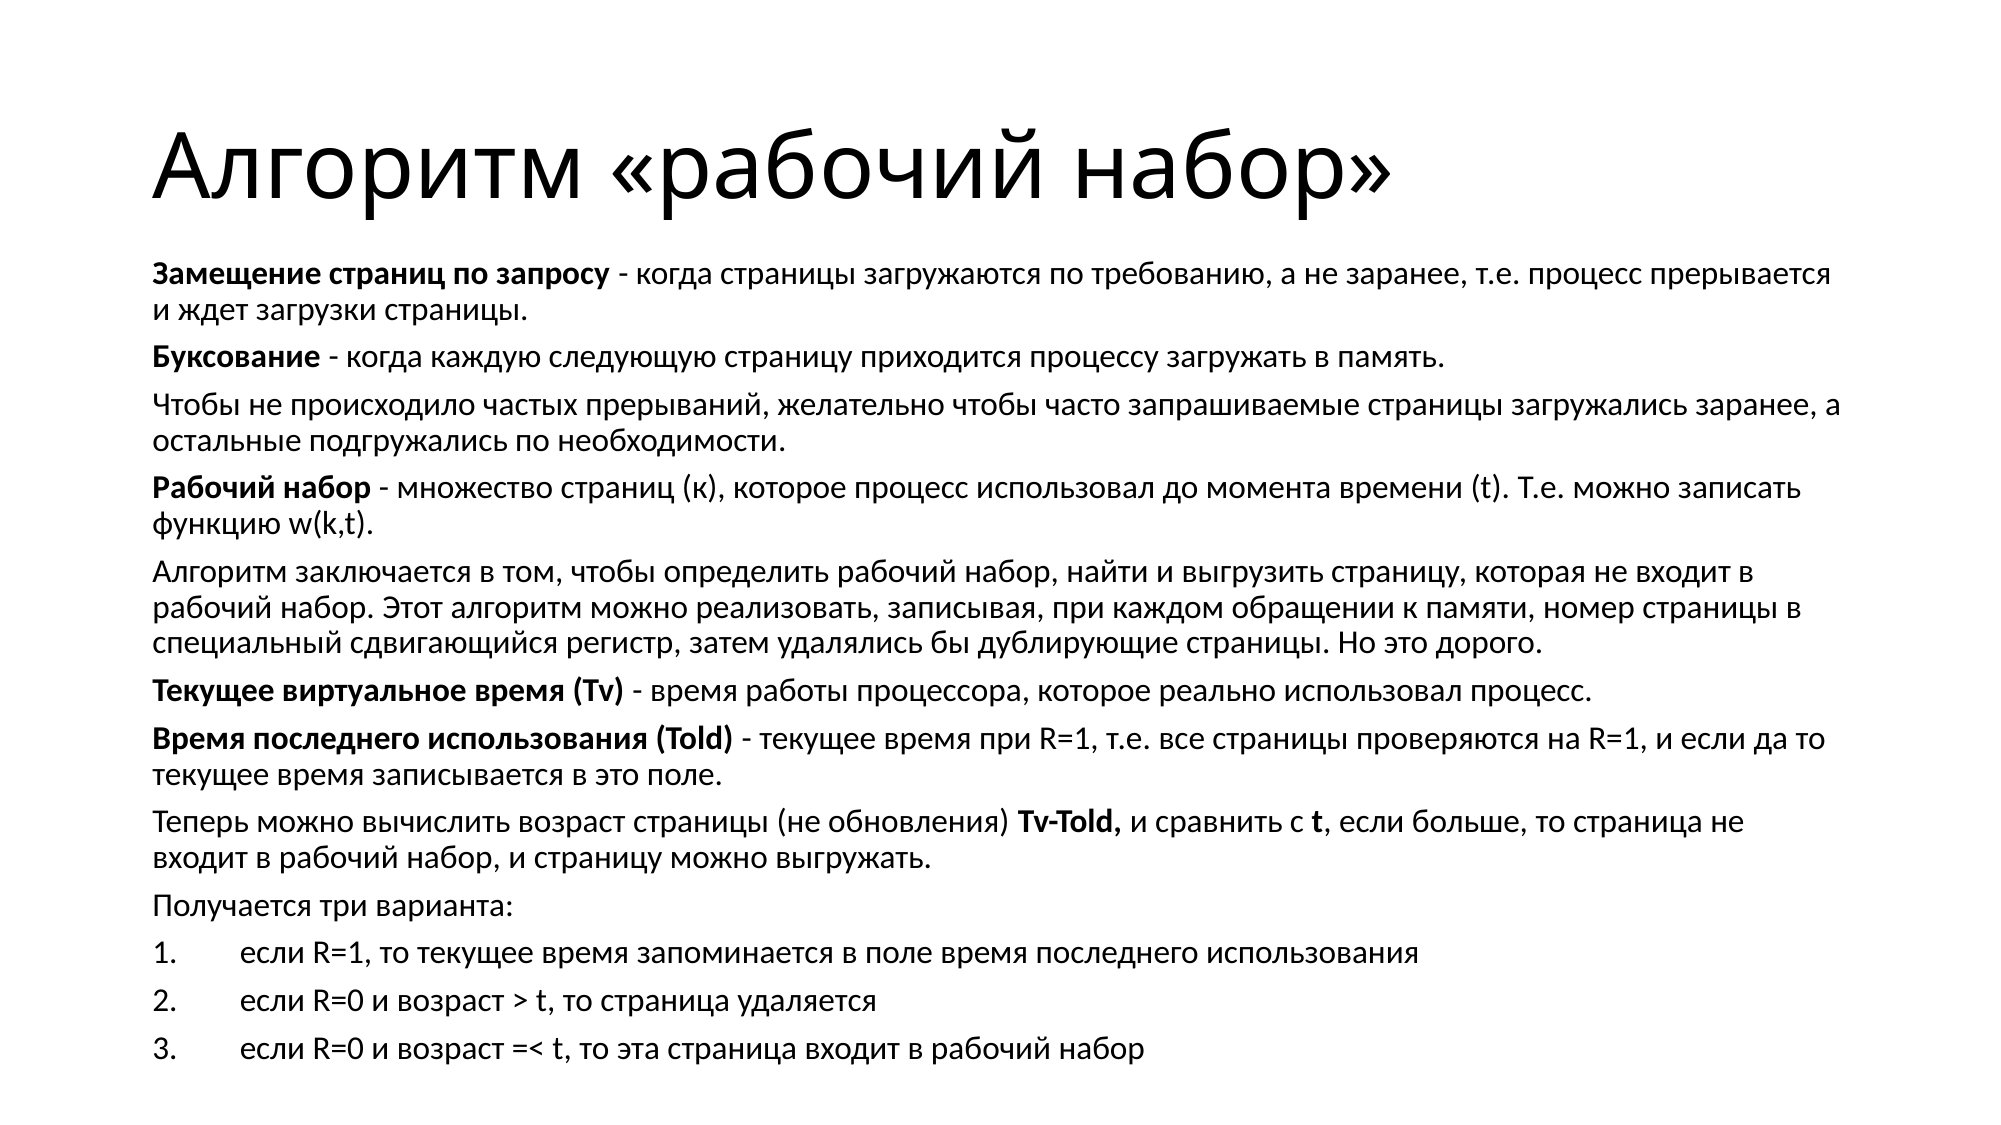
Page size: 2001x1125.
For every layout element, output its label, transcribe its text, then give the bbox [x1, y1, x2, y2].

title Алгоритм «рабочий набор» [137, 59, 1863, 248]
list Замещение страниц по запросу - когда страницы загружаются по требованию, а не заранее, т.е. процесс прерывается и ждет загрузки страницы. Буксование - когда каждую следующую страницу приходится процессу загружать в память. Чтобы не происходило частых прерываний, желательно чтобы часто запрашиваемые страницы загружались заранее, а остальные подгружались по необходимости. Рабочий набор - множество страниц (к), которое процесс использовал до момента времени (t). Т.е. можно записать функцию w(k,t). Алгоритм заключается в том, чтобы определить рабочий набор, найти и выгрузить страницу, которая не входит в рабочий набор. Этот алгоритм можно реализовать, записывая, при каждом обращении к памяти, номер страницы в специальный сдвигающийся регистр, затем удалялись бы дублирующие страницы. Но это дорого. Текущее виртуальное время (Tv) - время работы процессора, которое реально использовал процесс. Время последнего использования (Told) - текущее время при R=1, т.е. все страницы проверяются на R=1, и если да то текущее время записывается в это поле. Теперь можно вычислить возраст страницы (не обновления) Tv-Told, и сравнить с t, если больше, то страница не входит в рабочий набор, и страницу можно выгружать. Получается три варианта: если R=1, то текущее время запоминается в поле время последнего использования если R=0 и возраст > t, то страница удаляется если R=0 и возраст =< t, то эта страница входит в рабочий набор [137, 248, 1863, 1082]
